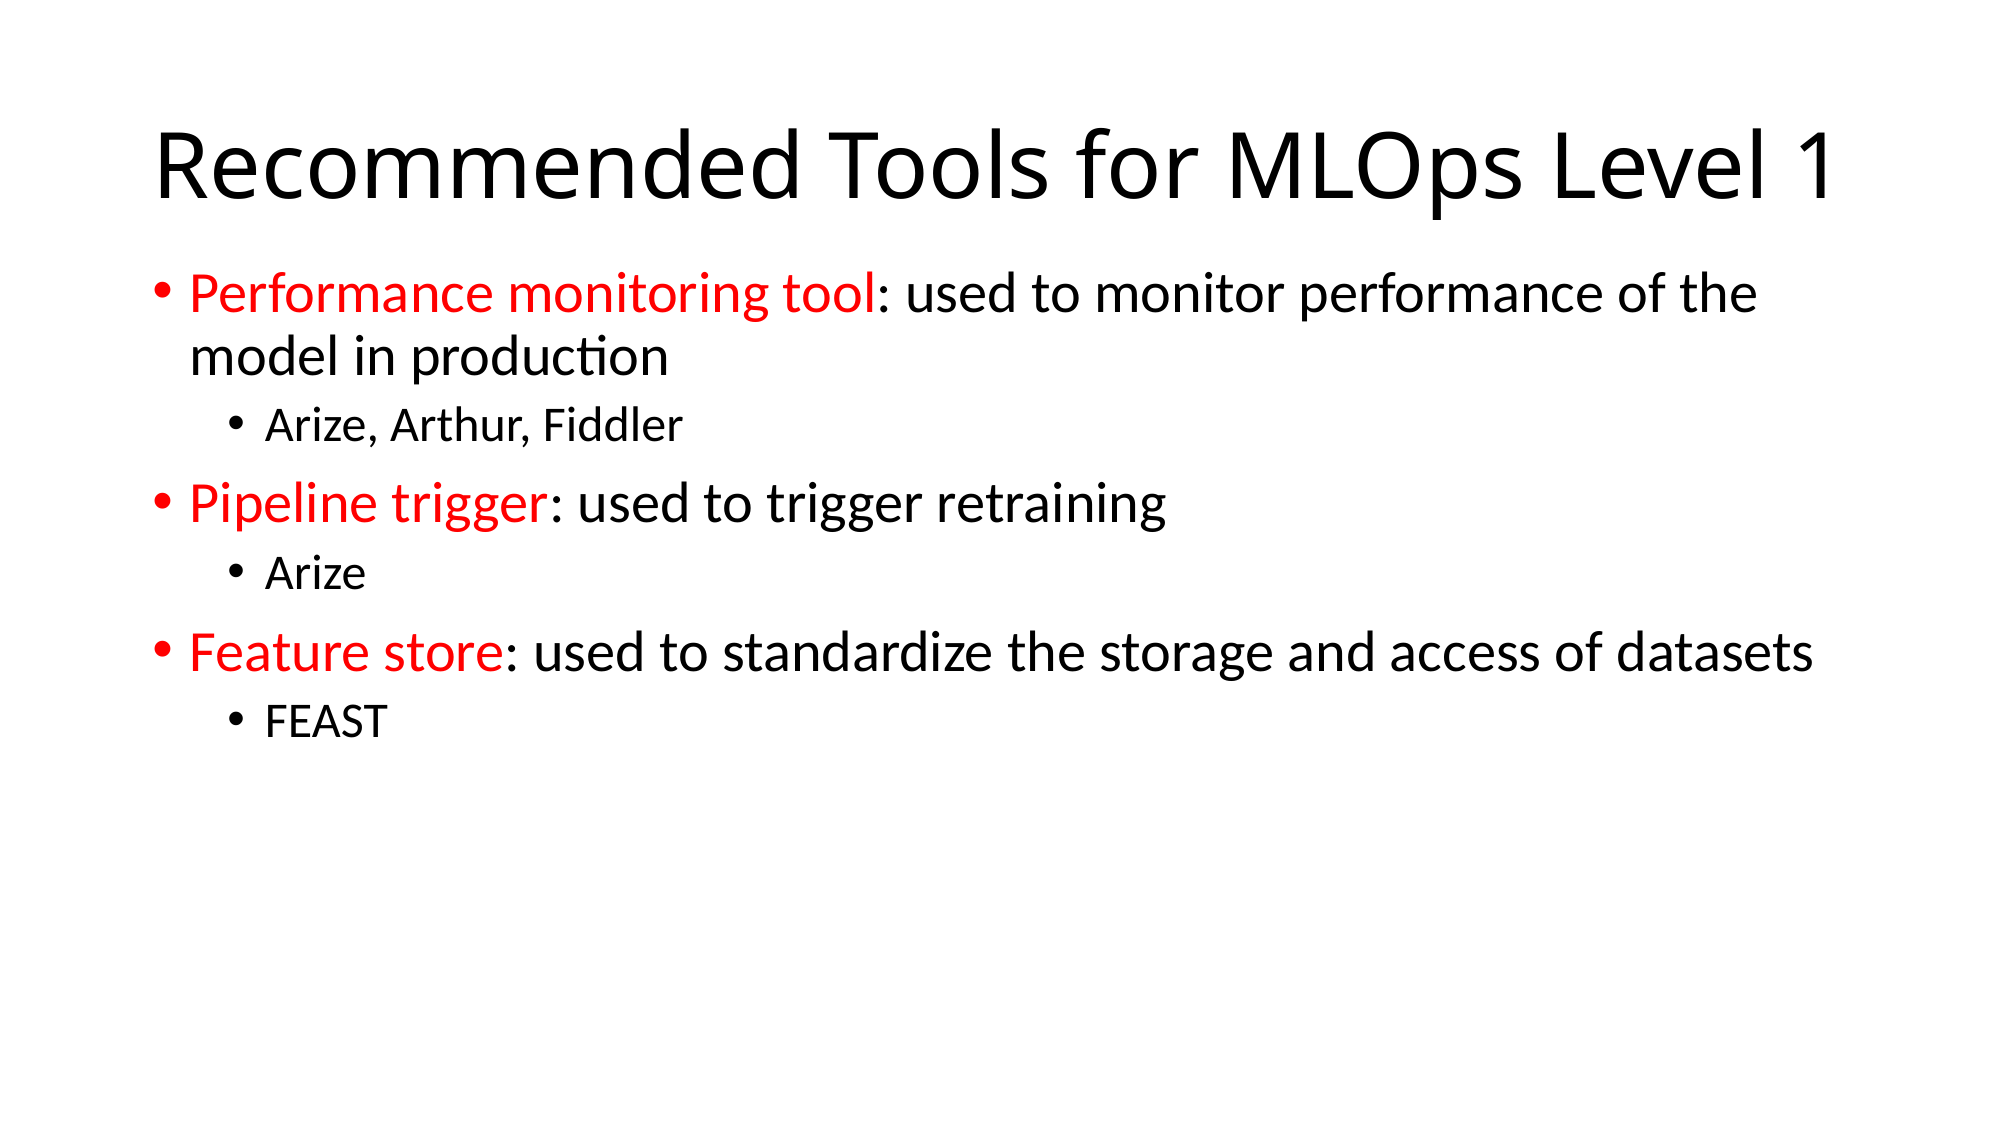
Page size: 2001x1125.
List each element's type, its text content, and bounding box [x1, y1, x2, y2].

list Performance monitoring tool: used to monitor performance of the model in production Arize, Arthur, Fiddler Pipeline trigger: used to trigger retraining Arize Feature store: used to standardize the storage and access of datasets FEAST [137, 254, 1863, 1014]
title Recommended Tools for MLOps Level 1 [137, 59, 1863, 254]
